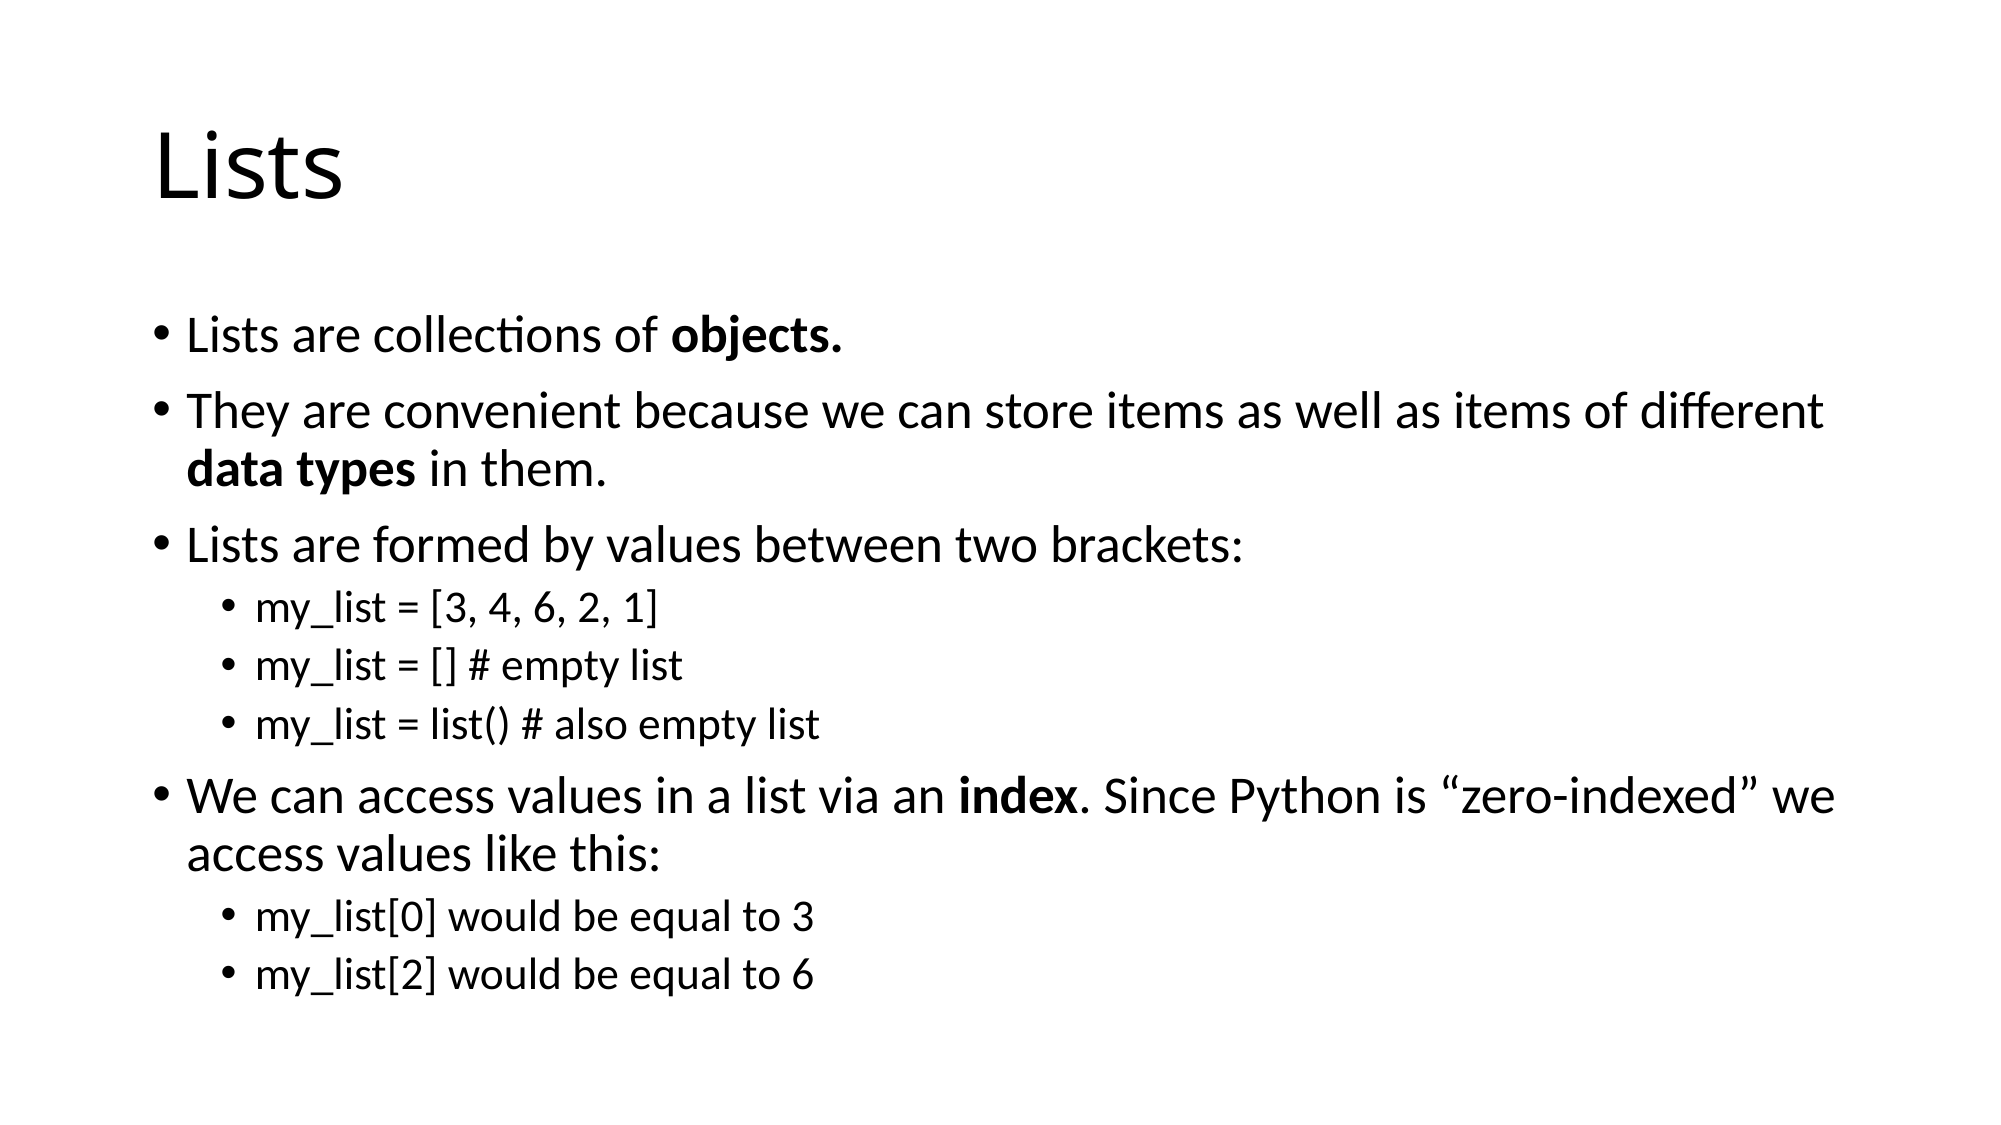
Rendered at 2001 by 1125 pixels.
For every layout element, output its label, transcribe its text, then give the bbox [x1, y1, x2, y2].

title Lists [137, 59, 1863, 278]
list Lists are collections of objects. They are convenient because we can store items as well as items of different data types in them. Lists are formed by values between two brackets: my_list = [3, 4, 6, 2, 1] my_list = [] # empty list my_list = list() # also empty list We can access values in a list via an index. Since Python is “zero-indexed” we access values like this: my_list[0] would be equal to 3 my_list[2] would be equal to 6 [137, 299, 1863, 1014]
